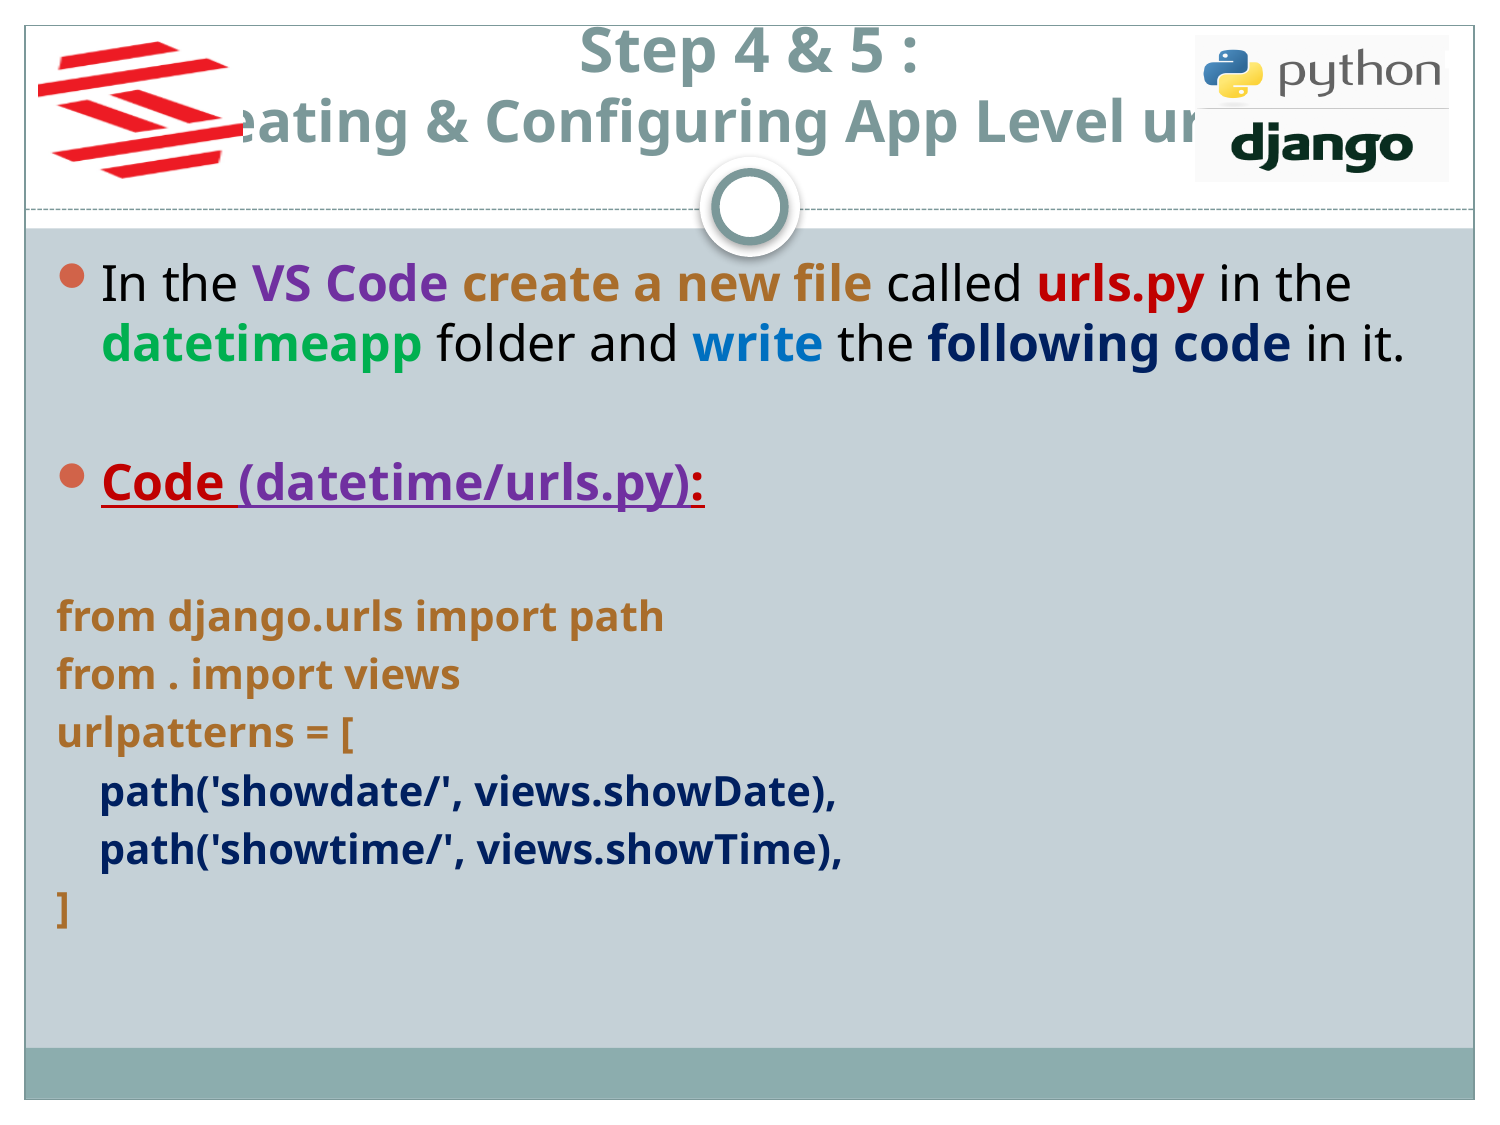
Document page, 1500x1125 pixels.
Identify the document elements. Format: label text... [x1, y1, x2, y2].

picture [1195, 34, 1449, 183]
list In the VS Code create a new file called urls.py in the datetimeapp folder and write the following code in it. Code (datetime/urls.py): from django.urls import path from . import views urlpatterns = [ path('showdate/', views.showDate), path('showtime/', views.showTime), ] [41, 243, 1471, 1125]
title Step 4 & 5 : Creating & Configuring App Level urls.py [237, 37, 1190, 162]
picture [37, 40, 243, 185]
